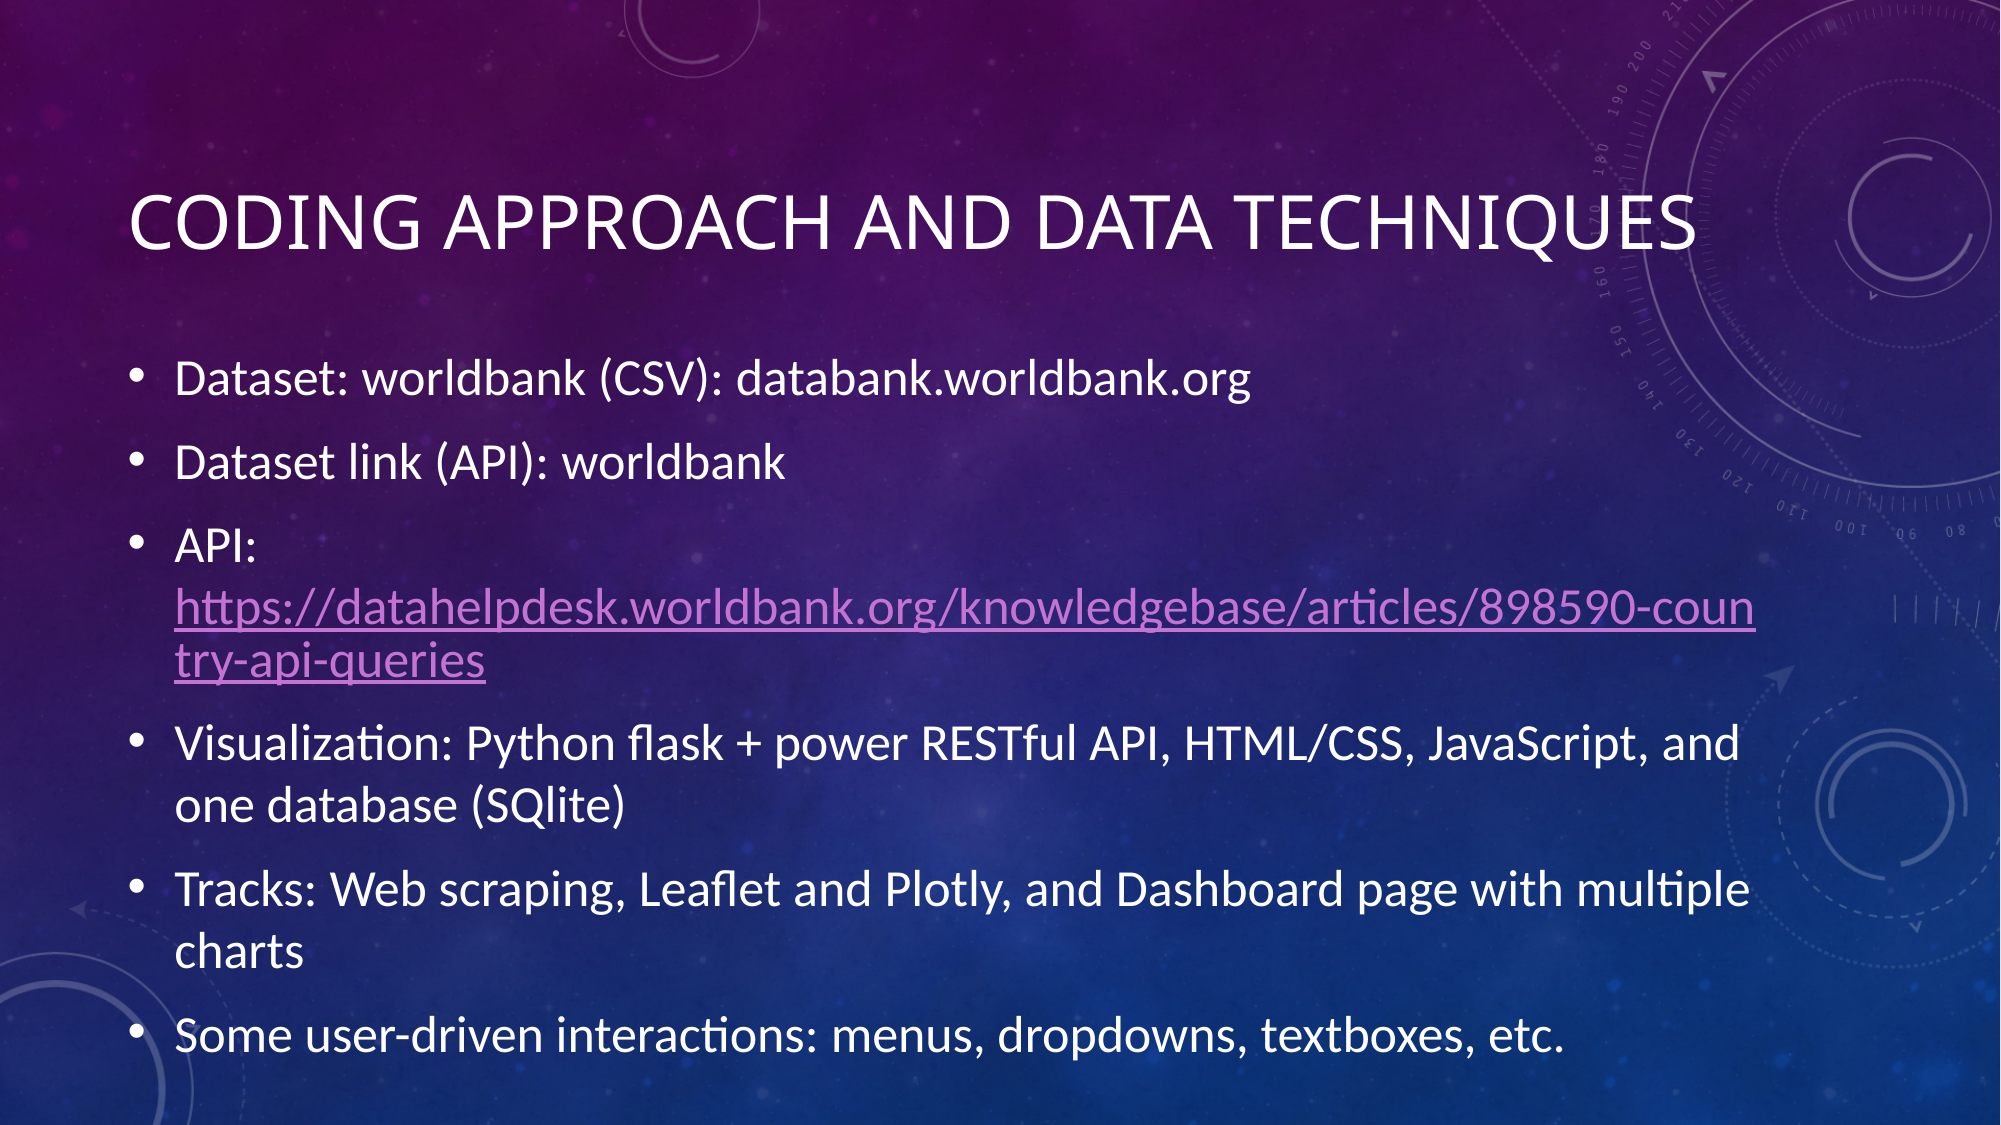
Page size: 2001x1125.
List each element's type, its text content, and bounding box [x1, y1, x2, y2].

list Dataset: worldbank (CSV): databank.worldbank.org Dataset link (API): worldbank API: https://datahelpdesk.worldbank.org/knowledgebase/articles/898590-country-api-queries Visualization: Python flask + power RESTful API, HTML/CSS, JavaScript, and one database (SQlite) Tracks: Web scraping, Leaflet and Plotly, and Dashboard page with multiple charts Some user-driven interactions: menus, dropdowns, textboxes, etc. [112, 351, 1775, 1003]
title Coding approach and Data Techniques [112, 99, 1775, 339]
picture [0, 0, 2001, 1125]
